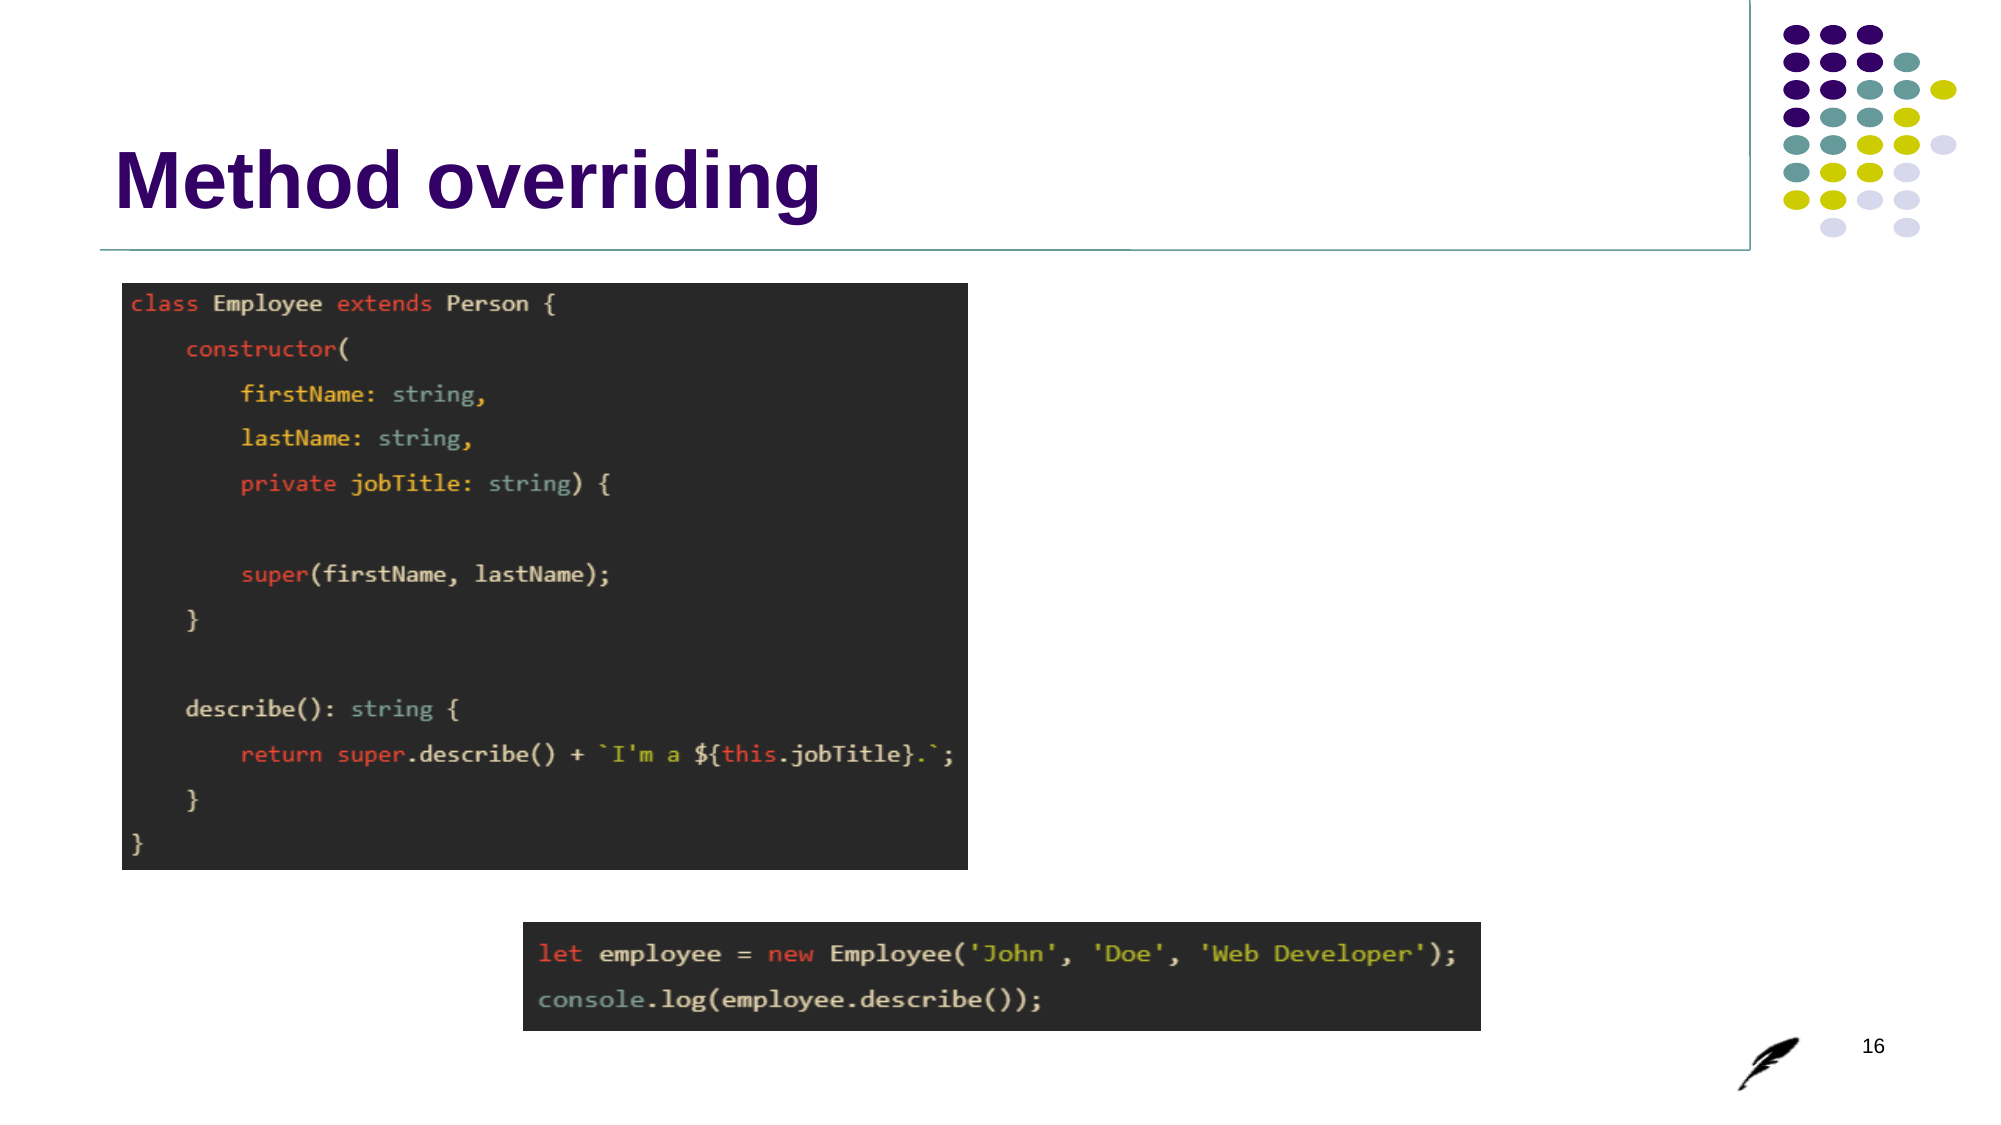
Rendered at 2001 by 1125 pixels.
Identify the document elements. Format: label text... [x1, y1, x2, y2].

picture [523, 922, 1481, 1031]
title Method overriding [99, 20, 1750, 233]
slide_number 16 [1433, 1025, 1900, 1100]
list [122, 283, 968, 870]
